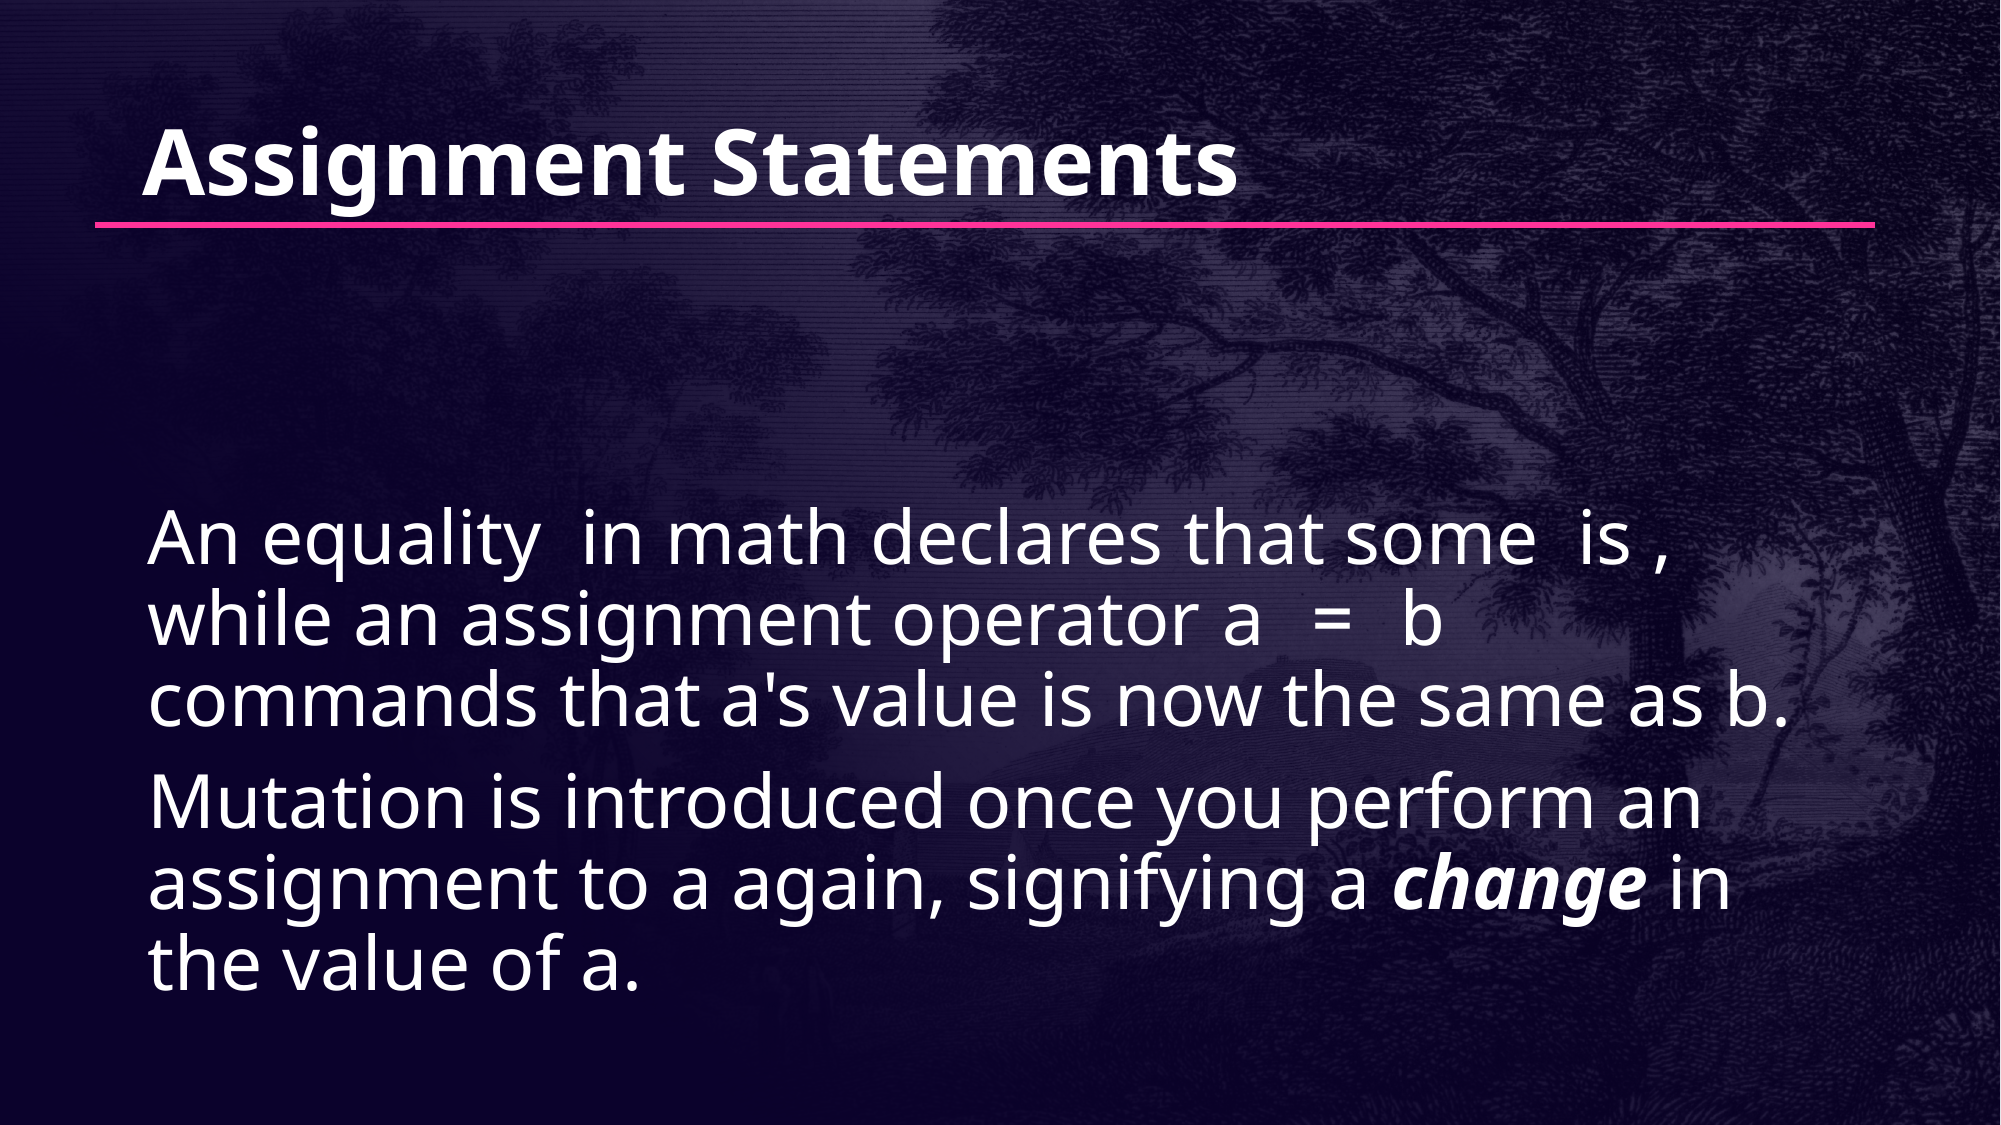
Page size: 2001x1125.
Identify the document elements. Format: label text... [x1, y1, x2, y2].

title Assignment Statements [127, 108, 1863, 310]
